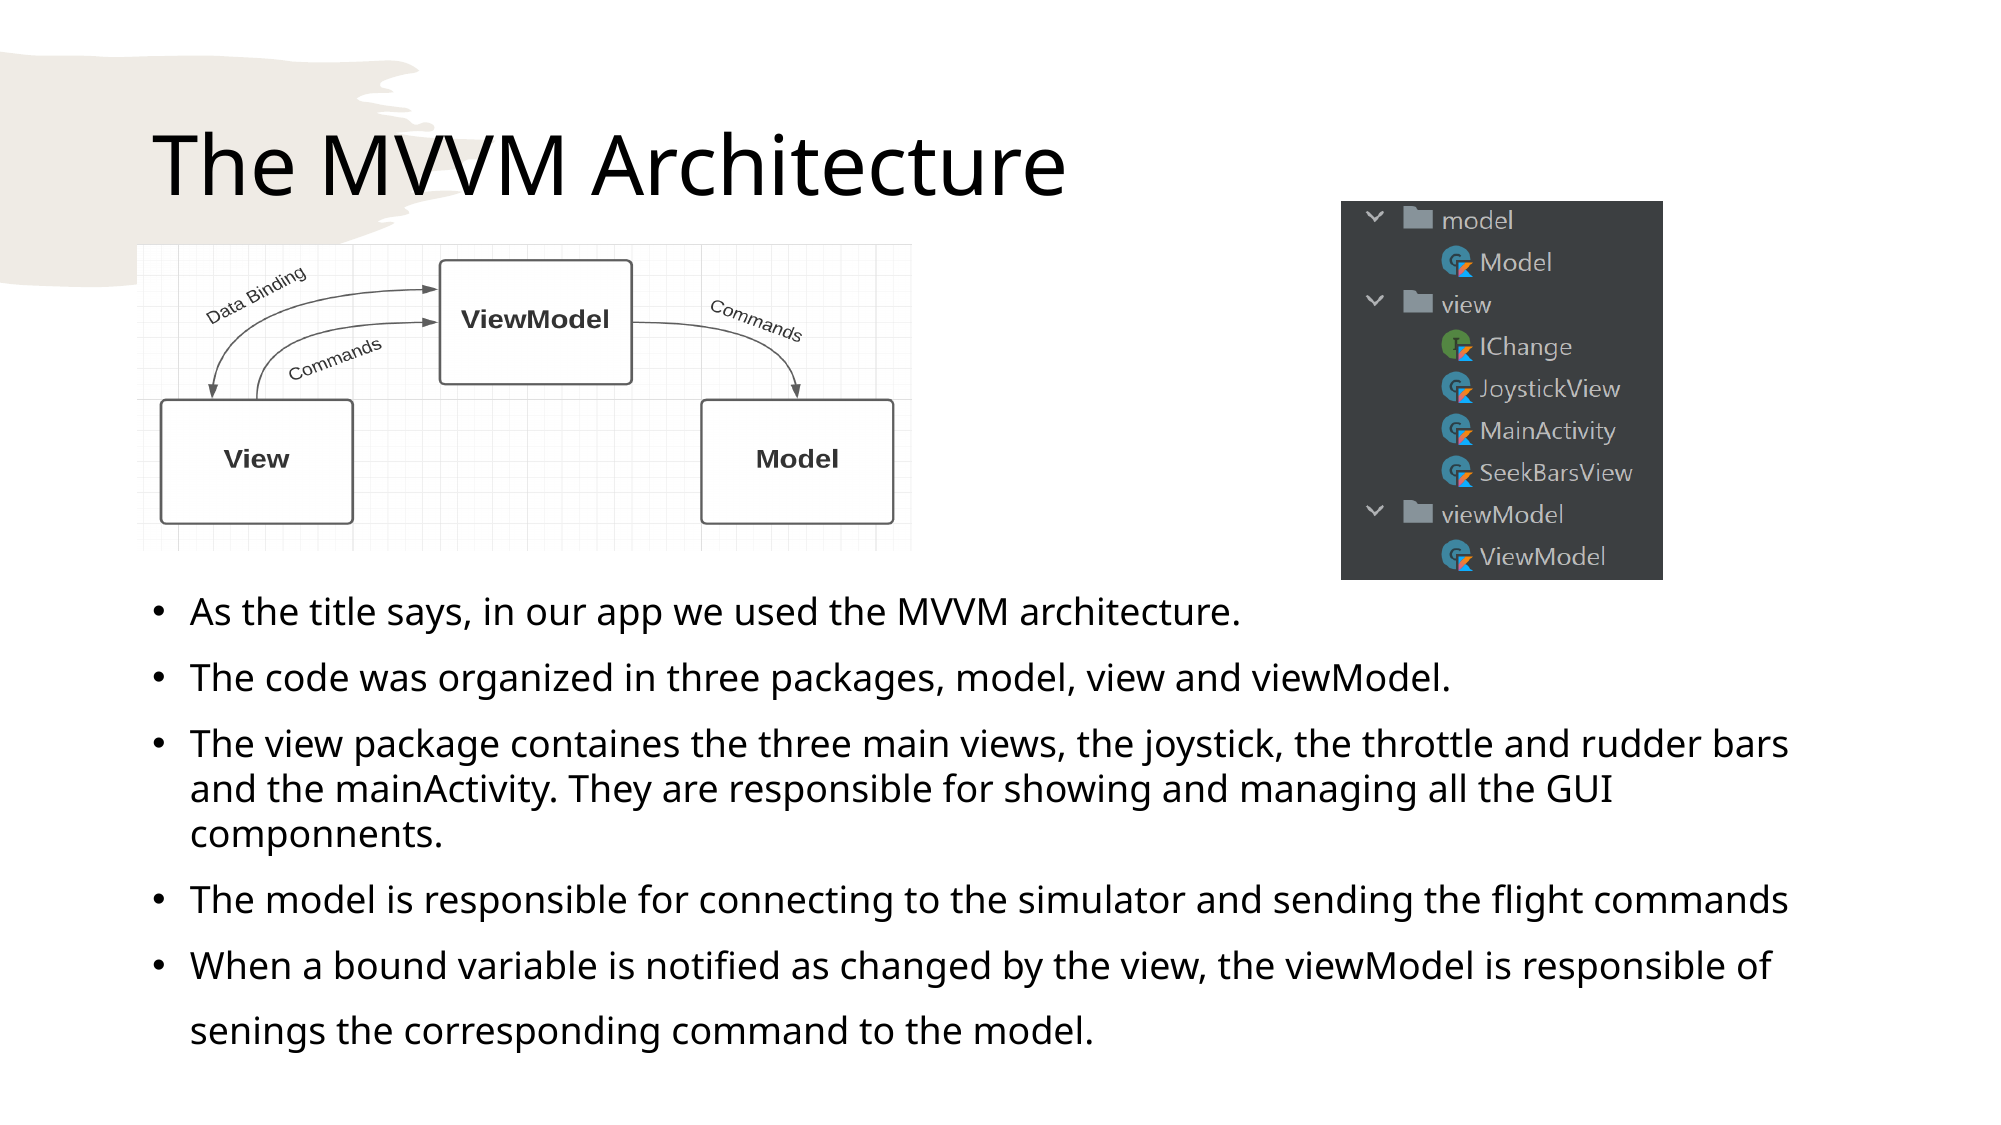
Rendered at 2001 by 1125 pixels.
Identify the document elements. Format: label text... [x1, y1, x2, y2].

picture [137, 244, 913, 551]
list As the title says, in our app we used the MVVM architecture. The code was organized in three packages, model, view and viewModel. The view package containes the three main views, the joystick, the throttle and rudder bars and the mainActivity. They are responsible for showing and managing all the GUI componnents. The model is responsible for connecting to the simulator and sending the flight commands When a bound variable is notified as changed by the view, the viewModel is responsible of senings the corresponding command to the model. [137, 580, 1863, 1072]
picture [1341, 201, 1663, 580]
title The MVVM Architecture [137, 59, 1863, 278]
